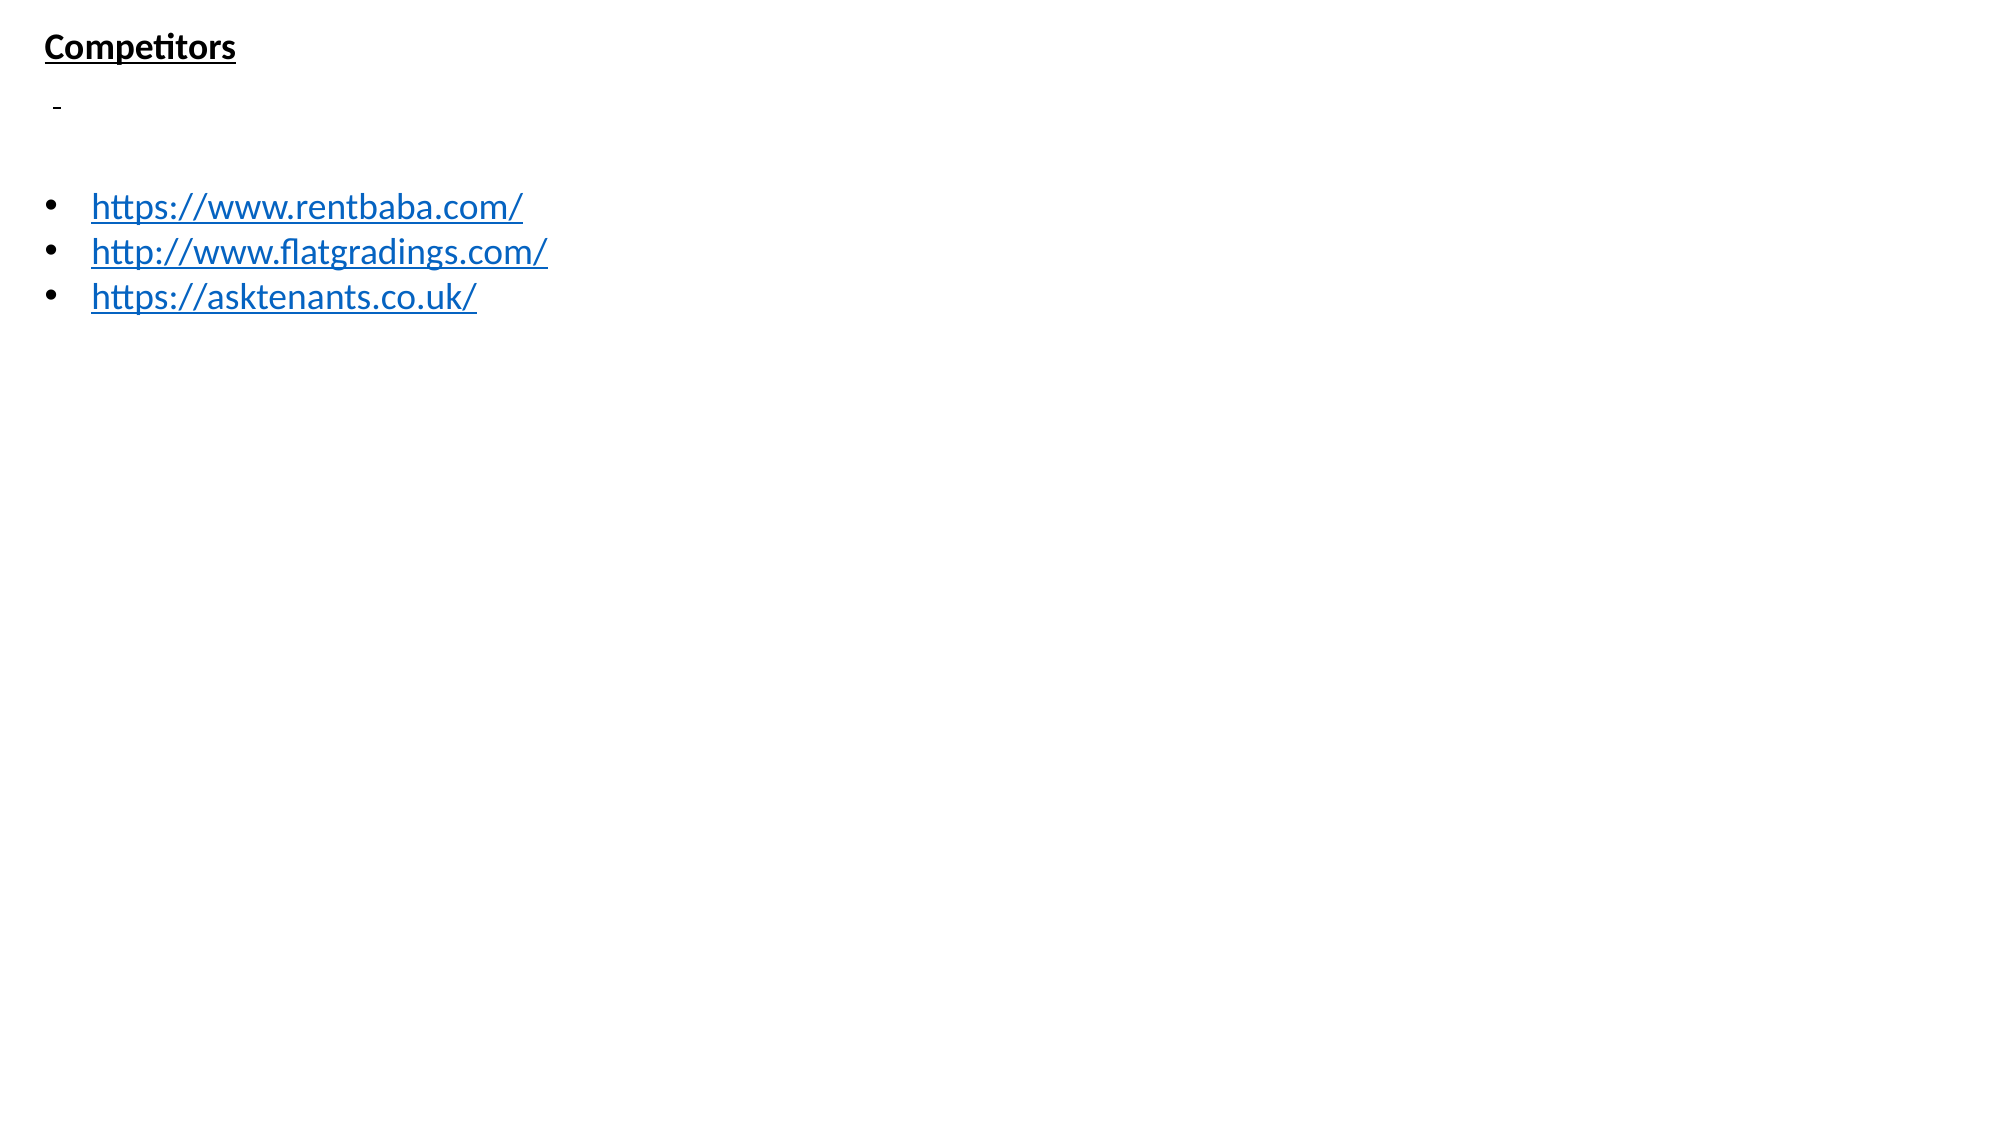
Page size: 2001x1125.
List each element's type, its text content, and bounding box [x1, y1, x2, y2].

text_box Competitors [29, 14, 1902, 120]
text_box https://www.rentbaba.com/ http://www.flatgradings.com/ https://asktenants.co.uk/ [29, 174, 1501, 504]
